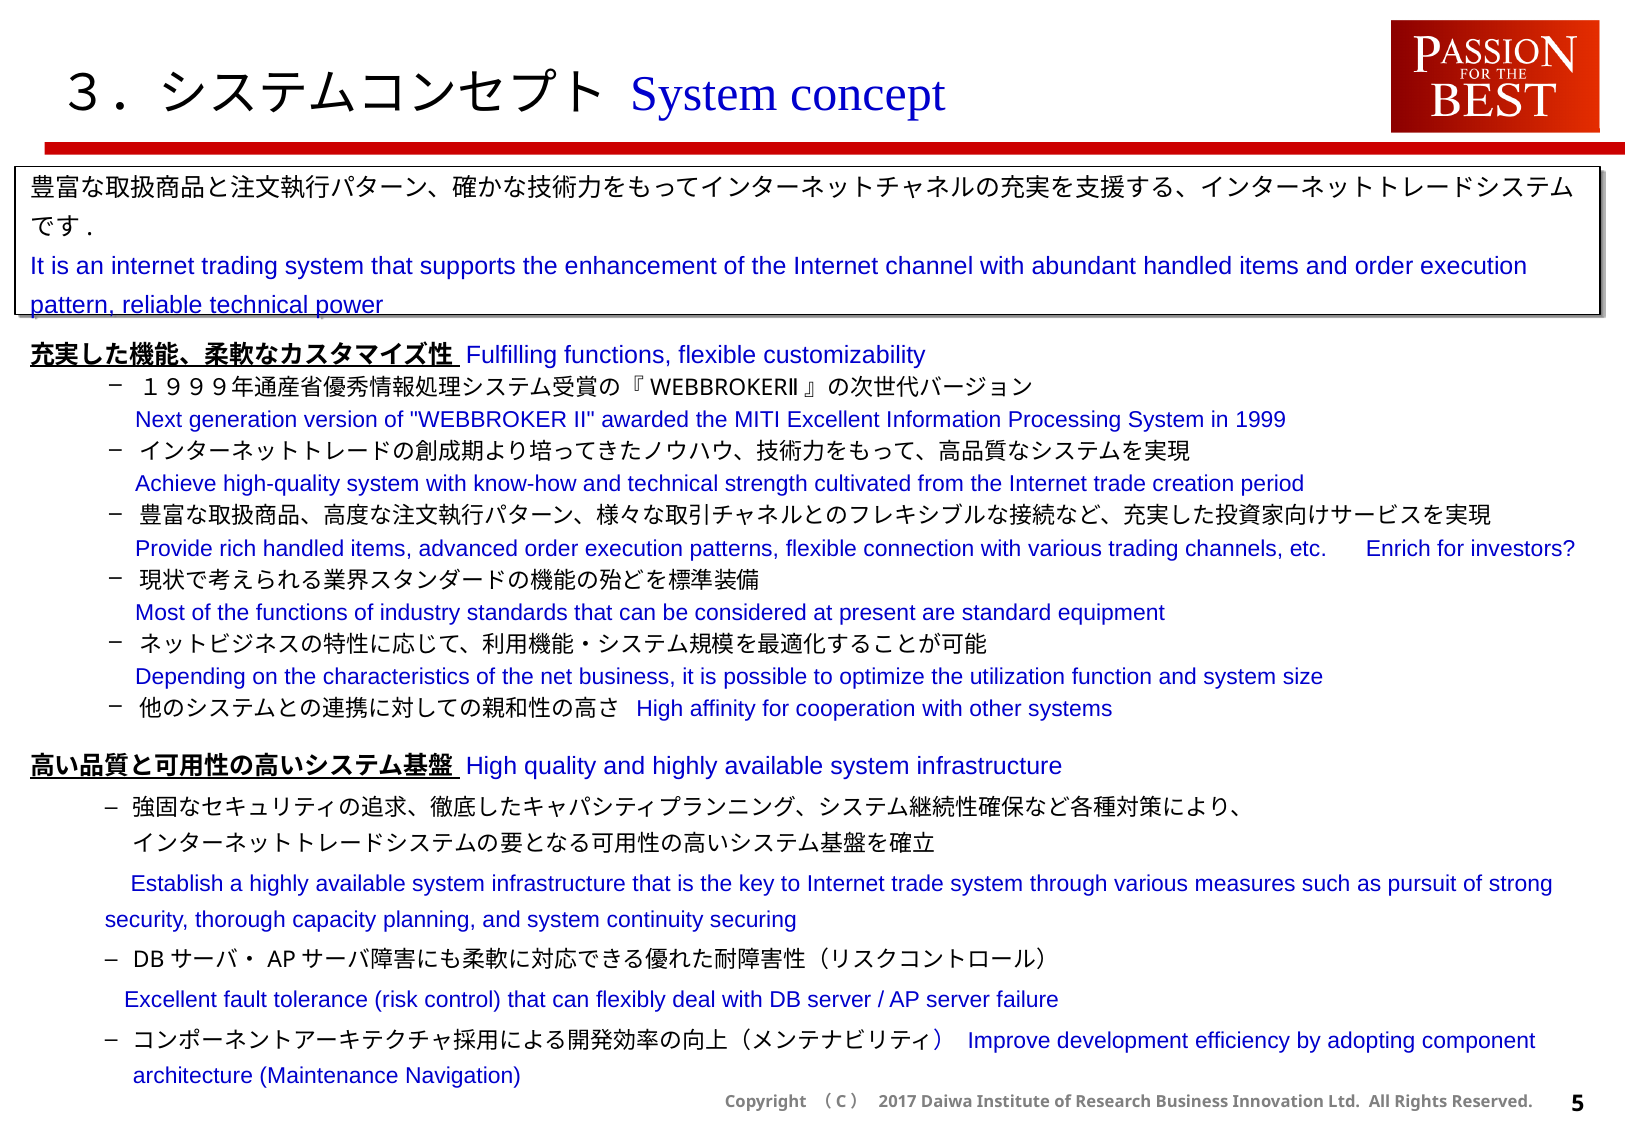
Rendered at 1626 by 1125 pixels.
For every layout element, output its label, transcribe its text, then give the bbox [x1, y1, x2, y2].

text_box 充実した機能、柔軟なカスタマイズ性 Fulfilling functions, flexible customizability １９９９年通産省優秀情報処理システム受賞の『WEBBROKERⅡ』の次世代バージョン Next generation version of "WEBBROKER II" awarded the MITI Excellent Information Processing System in 1999 インターネットトレードの創成期より培ってきたノウハウ、技術力をもって、高品質なシステムを実現 Achieve high-quality system with know-how and technical strength cultivated from the Internet trade creation period 豊富な取扱商品、高度な注文執行パターン、様々な取引チャネルとのフレキシブルな接続など、充実した投資家向けサービスを実現 Provide rich handled items, advanced order execution patterns, flexible connection with various trading channels, etc. Enrich for investors? 現状で考えられる業界スタンダードの機能の殆どを標準装備 Most of the functions of industry standards that can be considered at present are standard equipment ネットビジネスの特性に応じて、利用機能・システム規模を最適化することが可能 Depending on the characteristics of the net business, it is possible to optimize the utilization function and system size 他のシステムとの連携に対しての親和性の高さ High affinity for cooperation with other systems [15, 321, 1600, 729]
text_box 豊富な取扱商品と注文執行パターン、確かな技術力をもってインターネットチャネルの充実を支援する、インターネットトレードシステムです. It is an internet trading system that supports the enhancement of the Internet channel with abundant handled items and order execution pattern, reliable technical power [15, 166, 1600, 315]
picture [1391, 19, 1600, 134]
text_box 高い品質と可用性の高いシステム基盤 High quality and highly available system infrastructure 強固なセキュリティの追求、徹底したキャパシティプランニング、システム継続性確保など各種対策により、 インターネットトレードシステムの要となる可用性の高いシステム基盤を確立 Establish a highly available system infrastructure that is the key to Internet trade system through various measures such as pursuit of strong security, thorough capacity planning, and system continuity securing DBサーバ・APサーバ障害にも柔軟に対応できる優れた耐障害性（リスクコントロール） Excellent fault tolerance (risk control) that can flexibly deal with DB server / AP server failure コンポーネントアーキテクチャ採用による開発効率の向上（メンテナビリティ） Improve development efficiency by adopting component architecture (Maintenance Navigation) [15, 733, 1600, 1096]
text_box ３．システムコンセプト System concept [44, 50, 1229, 130]
